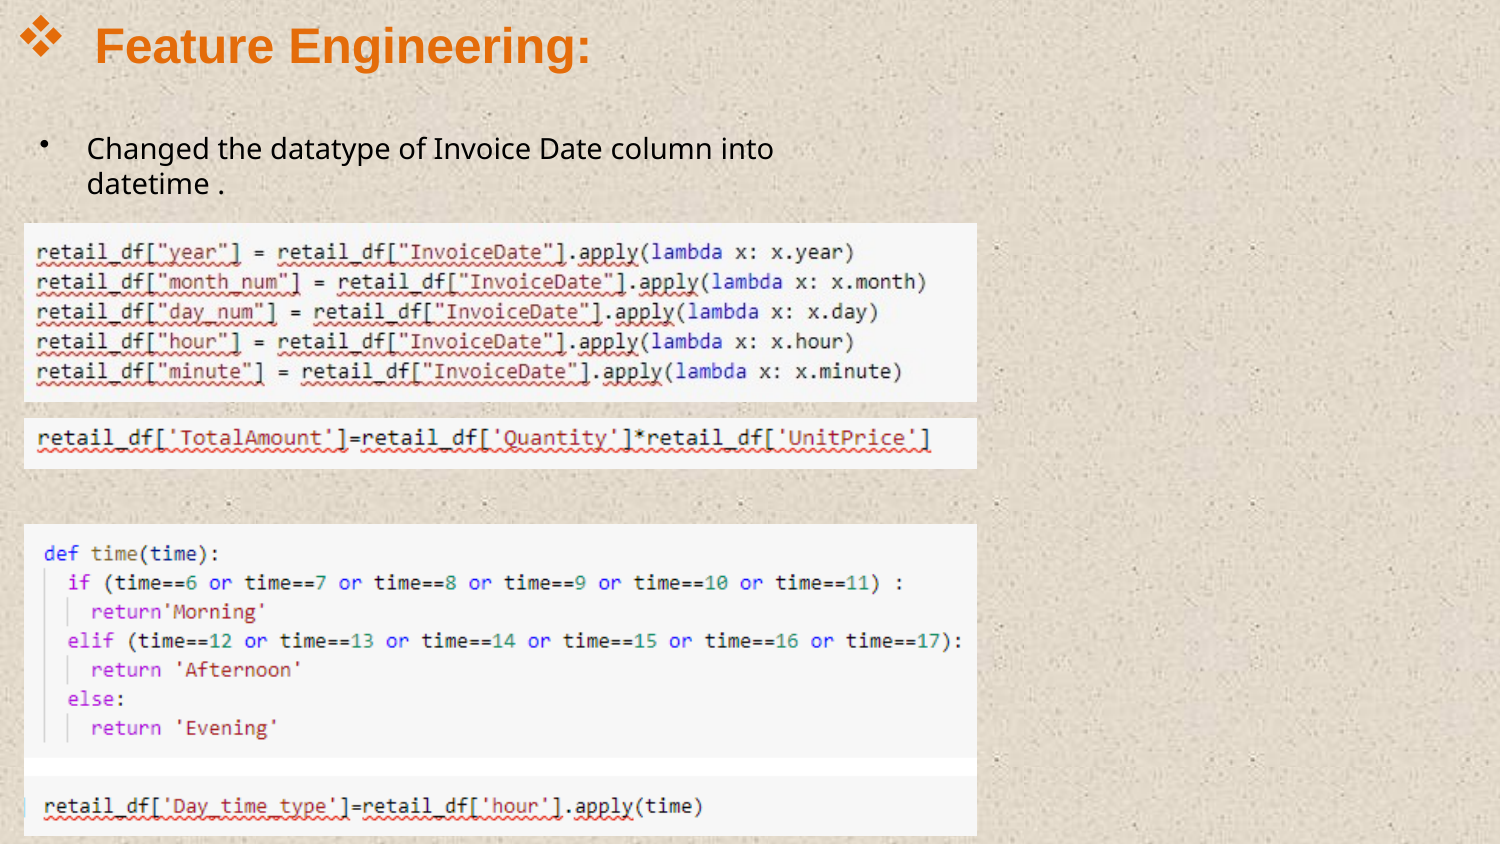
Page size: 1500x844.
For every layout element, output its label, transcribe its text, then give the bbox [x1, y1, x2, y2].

text_box Feature Engineering: Changed the datatype of Invoice Date column into datetime . [12, 11, 870, 201]
picture [0, 0, 1500, 844]
